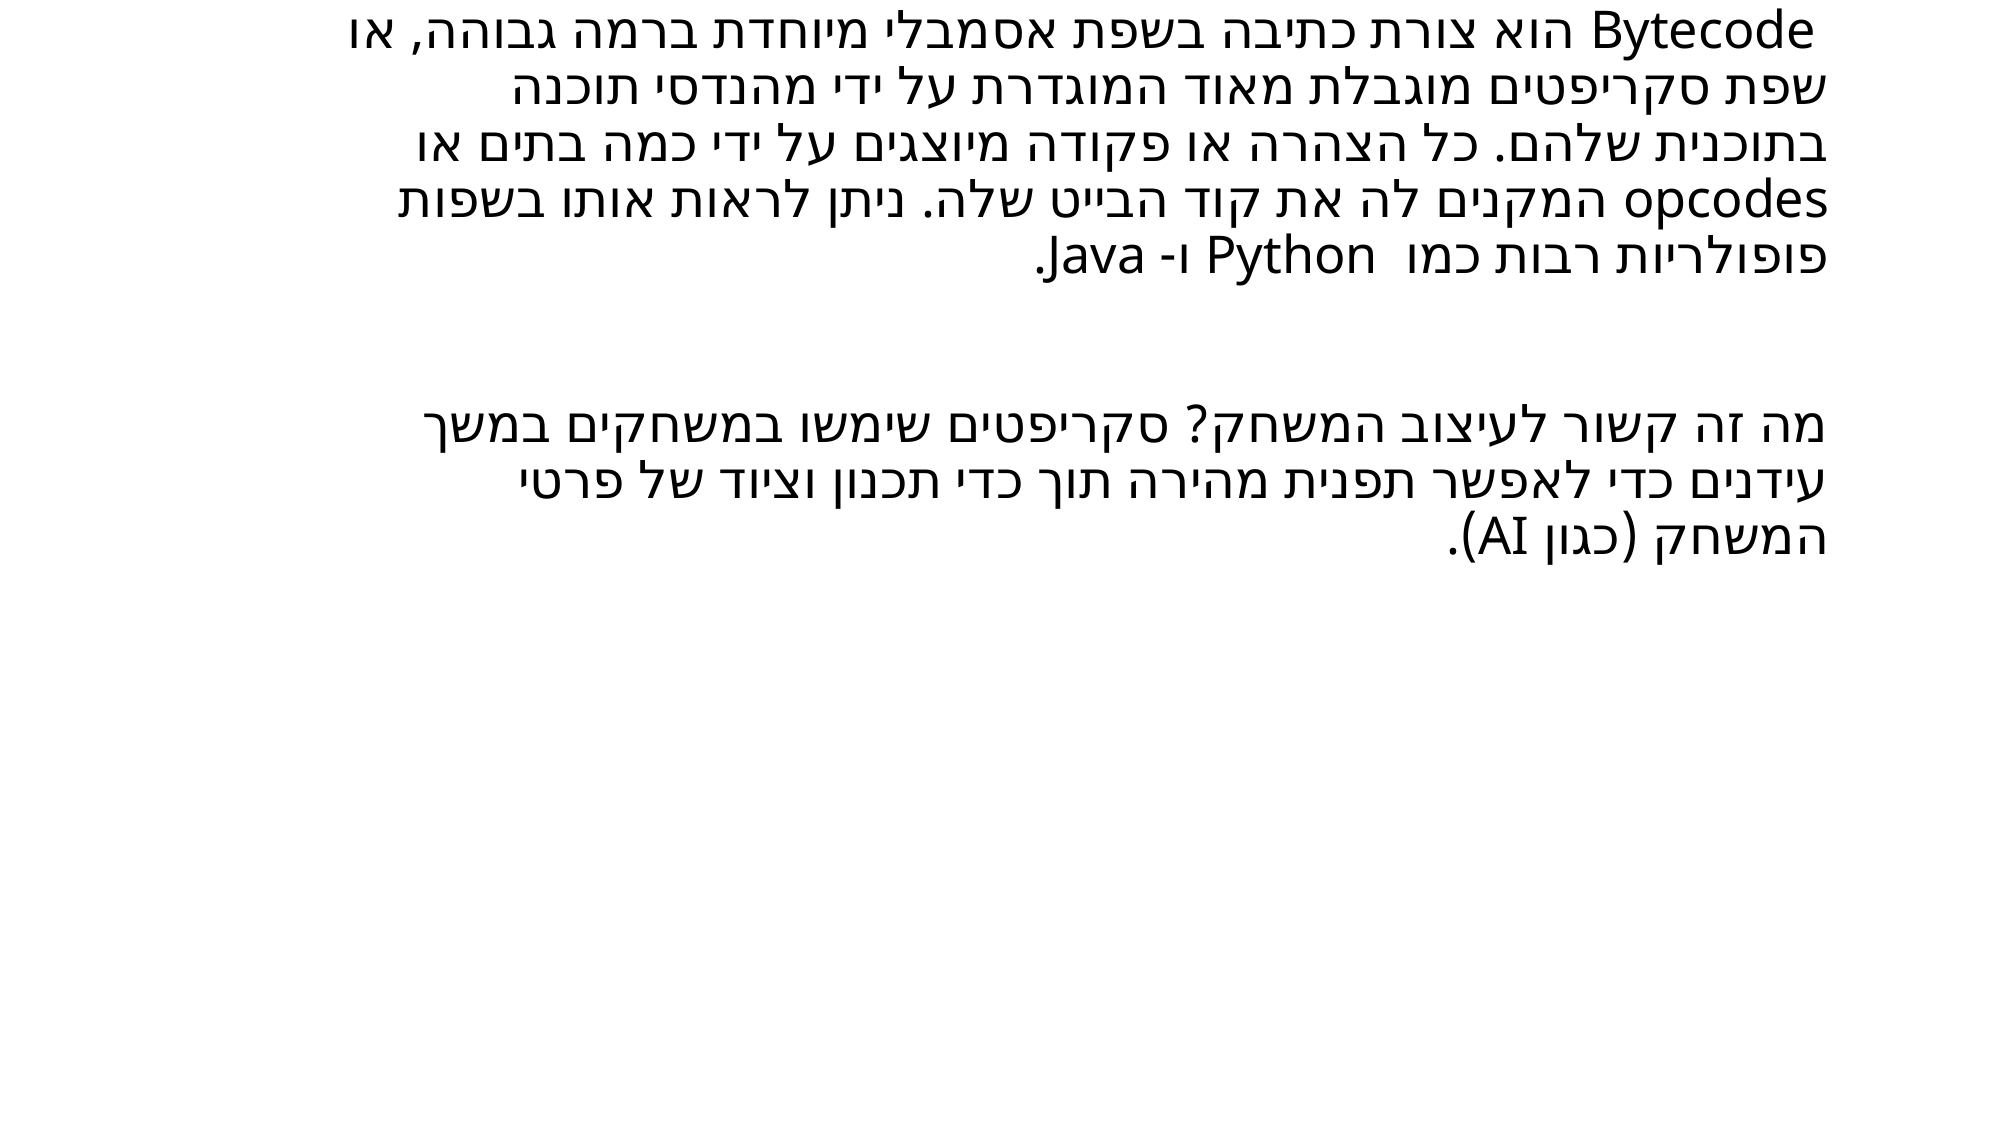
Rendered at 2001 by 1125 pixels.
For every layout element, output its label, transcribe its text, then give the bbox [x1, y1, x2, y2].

title Bytecode הוא צורת כתיבה בשפת אסמבלי מיוחדת ברמה גבוהה, או שפת סקריפטים מוגבלת מאוד המוגדרת על ידי מהנדסי תוכנה בתוכנית שלהם. כל הצהרה או פקודה מיוצגים על ידי כמה בתים או opcodes המקנים לה את קוד הבייט שלה. ניתן לראות אותו בשפות פופולריות רבות כמו Python ו- Java. מה זה קשור לעיצוב המשחק? סקריפטים שימשו במשחקים במשך עידנים כדי לאפשר תפנית מהירה תוך כדי תכנון וציוד של פרטי המשחק (כגון AI). [313, 468, 1845, 749]
